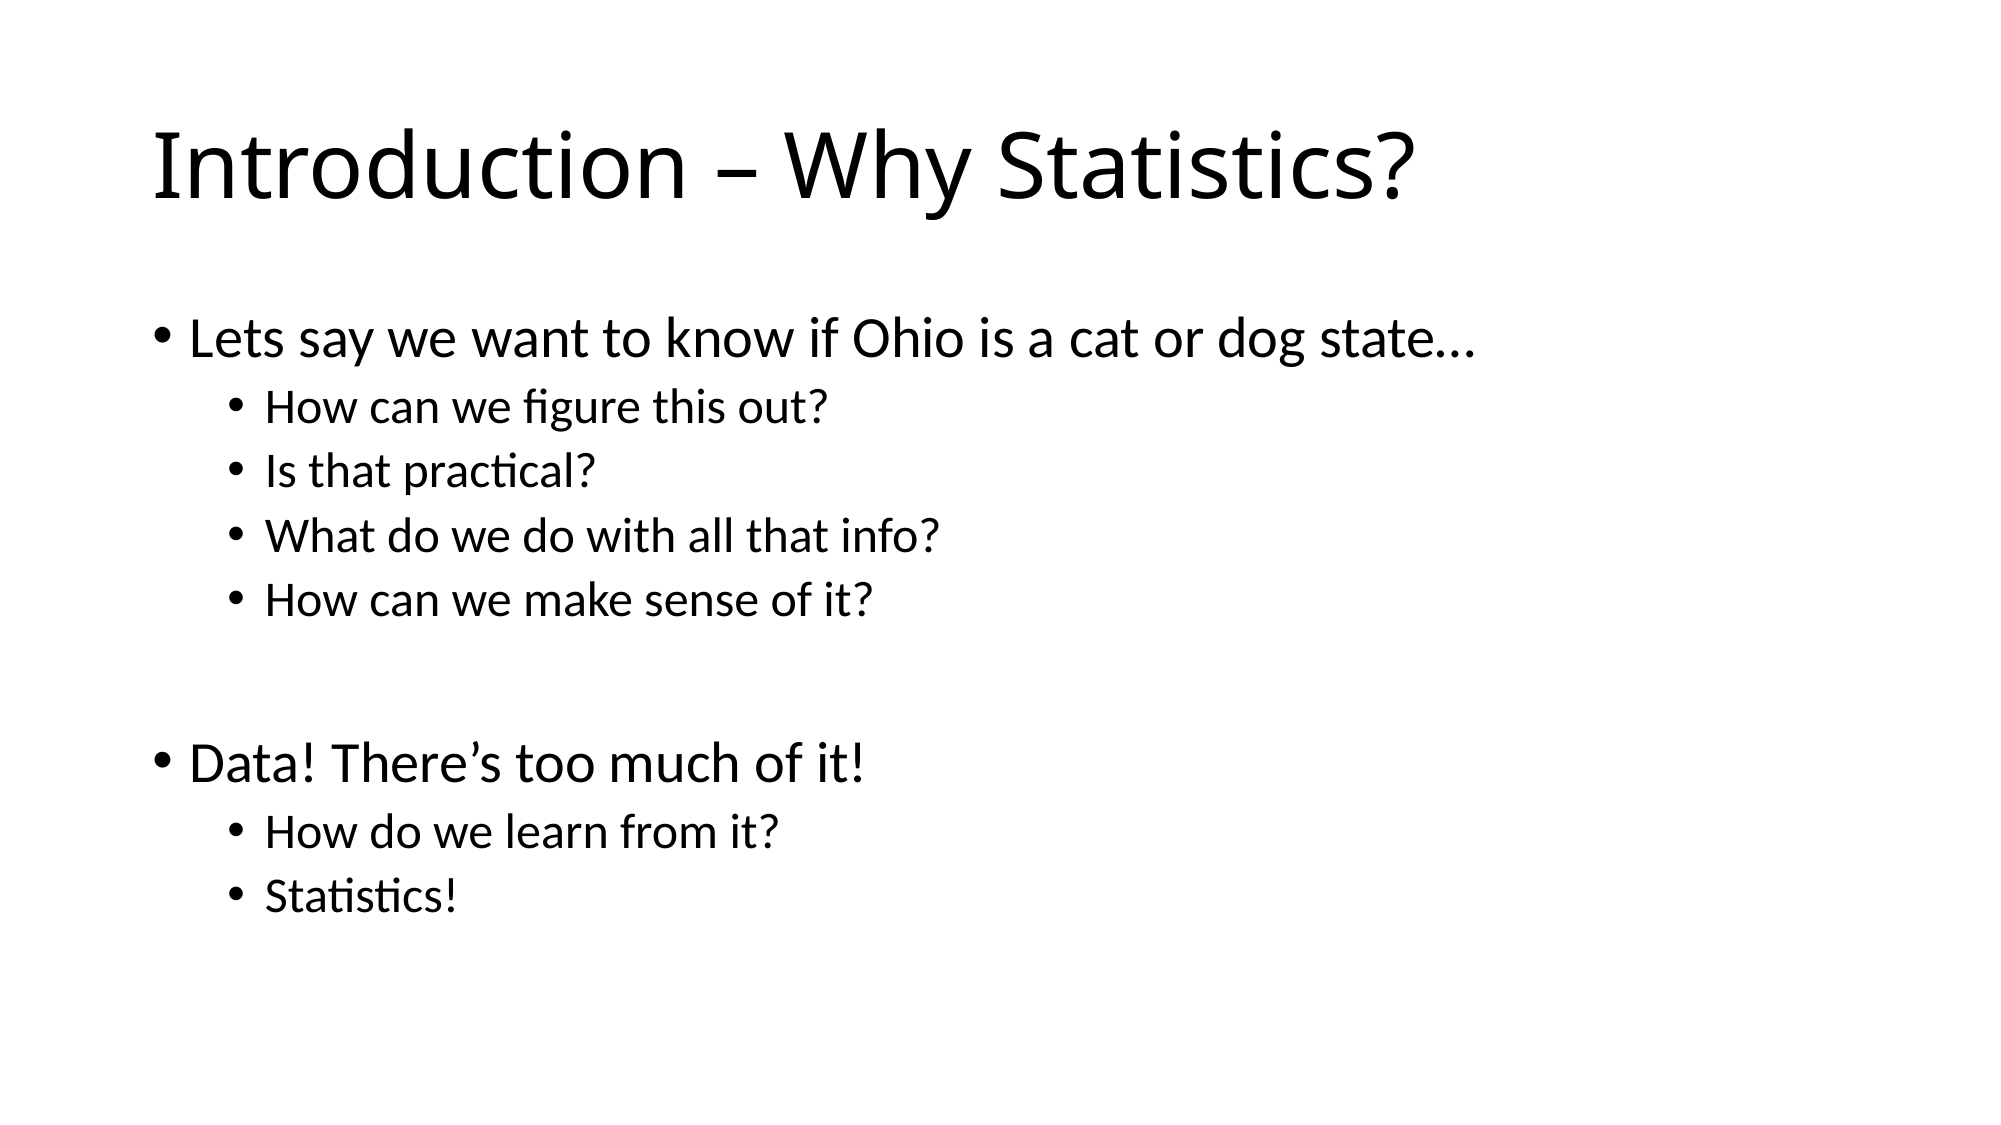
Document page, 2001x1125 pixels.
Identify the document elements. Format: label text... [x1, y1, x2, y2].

list Lets say we want to know if Ohio is a cat or dog state… How can we figure this out? Is that practical? What do we do with all that info? How can we make sense of it? Data! There’s too much of it! How do we learn from it? Statistics! [137, 299, 1863, 1014]
title Introduction – Why Statistics? [137, 59, 1863, 278]
